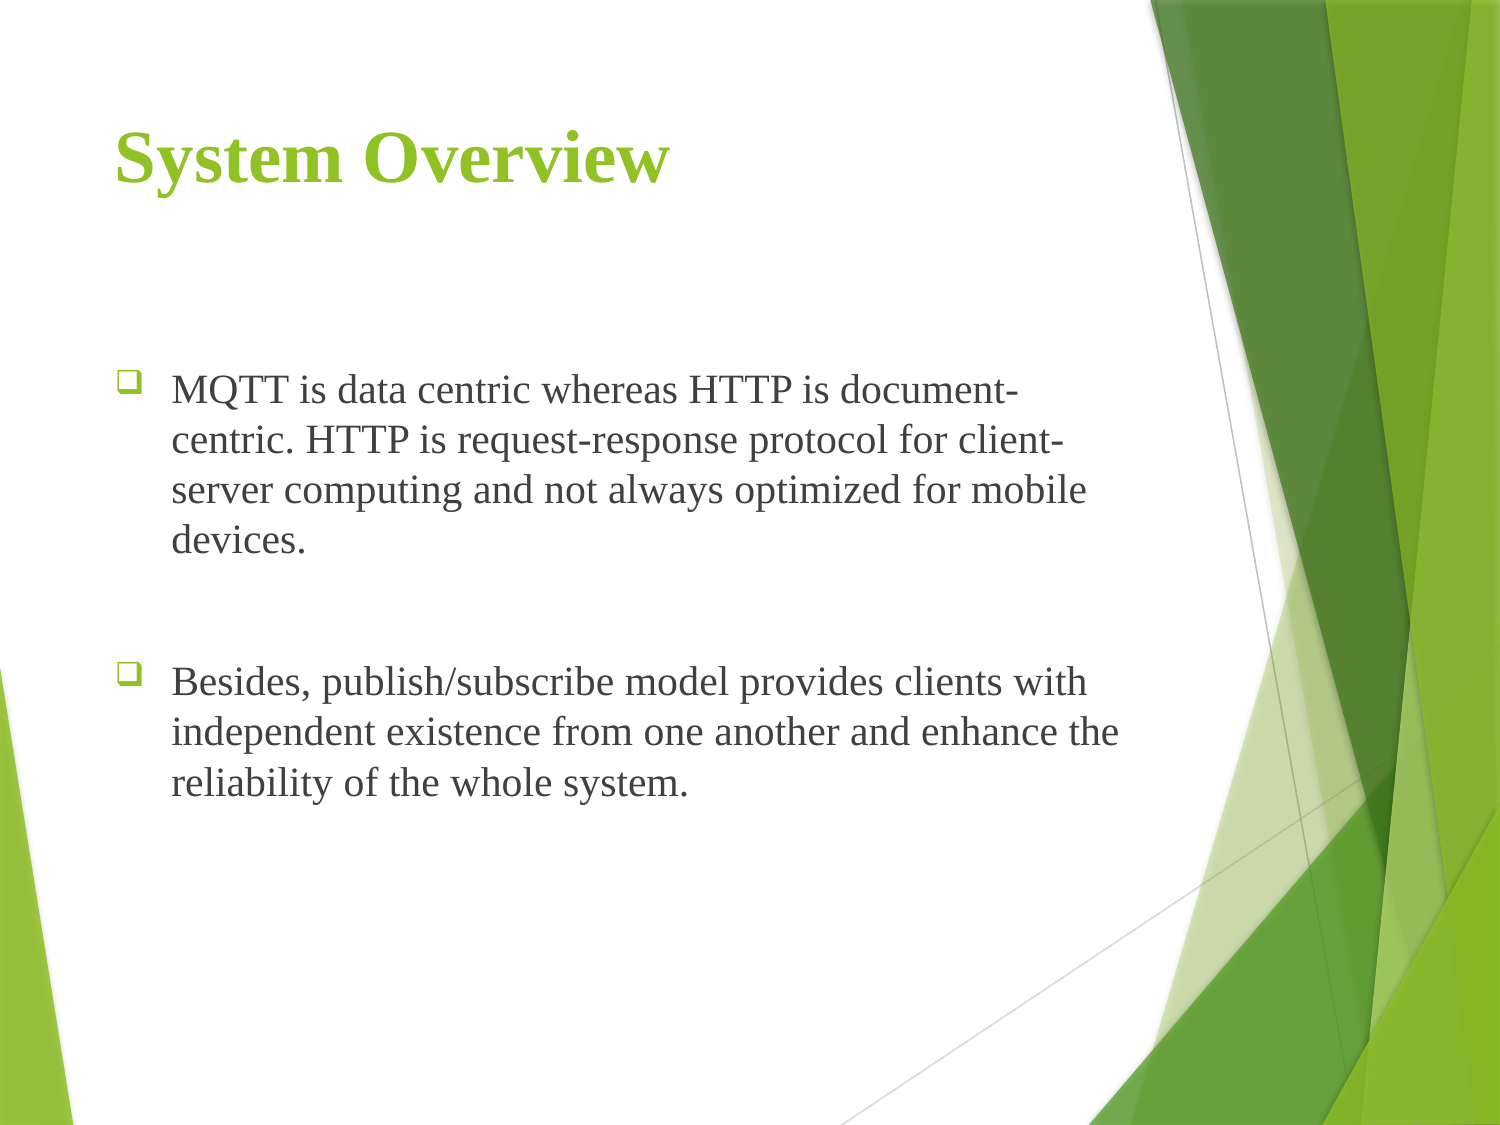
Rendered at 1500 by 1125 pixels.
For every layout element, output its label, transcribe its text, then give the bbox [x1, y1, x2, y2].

title System Overview [99, 99, 1142, 317]
list MQTT is data centric whereas HTTP is document-centric. HTTP is request-response protocol for client-server computing and not always optimized for mobile devices. Besides, publish/subscribe model provides clients with independent existence from one another and enhance the reliability of the whole system. [99, 354, 1142, 992]
